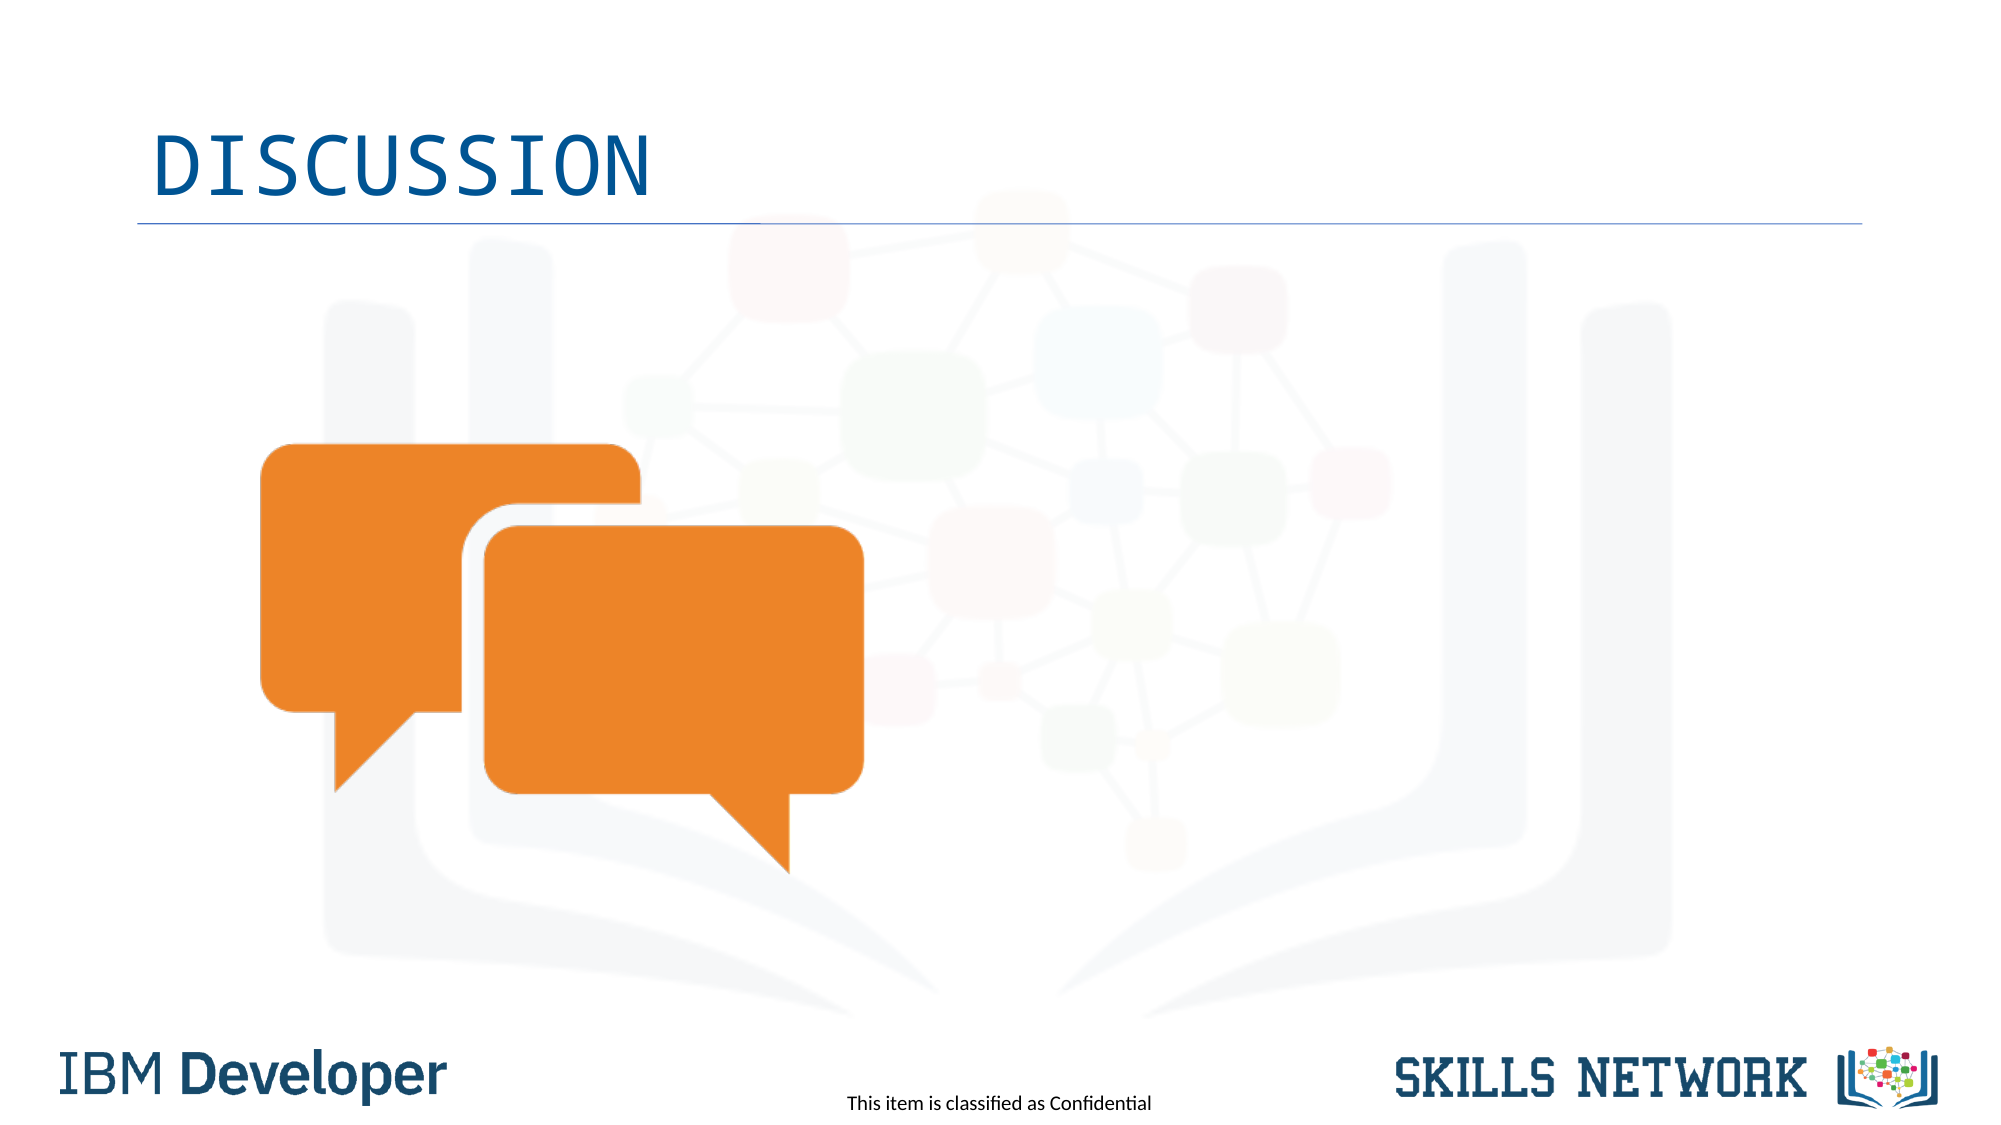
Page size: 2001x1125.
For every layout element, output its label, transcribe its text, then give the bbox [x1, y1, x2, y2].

title DISCUSSION [137, 59, 1863, 278]
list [205, 299, 920, 1014]
picture [1390, 1045, 1945, 1111]
picture [55, 1045, 459, 1108]
